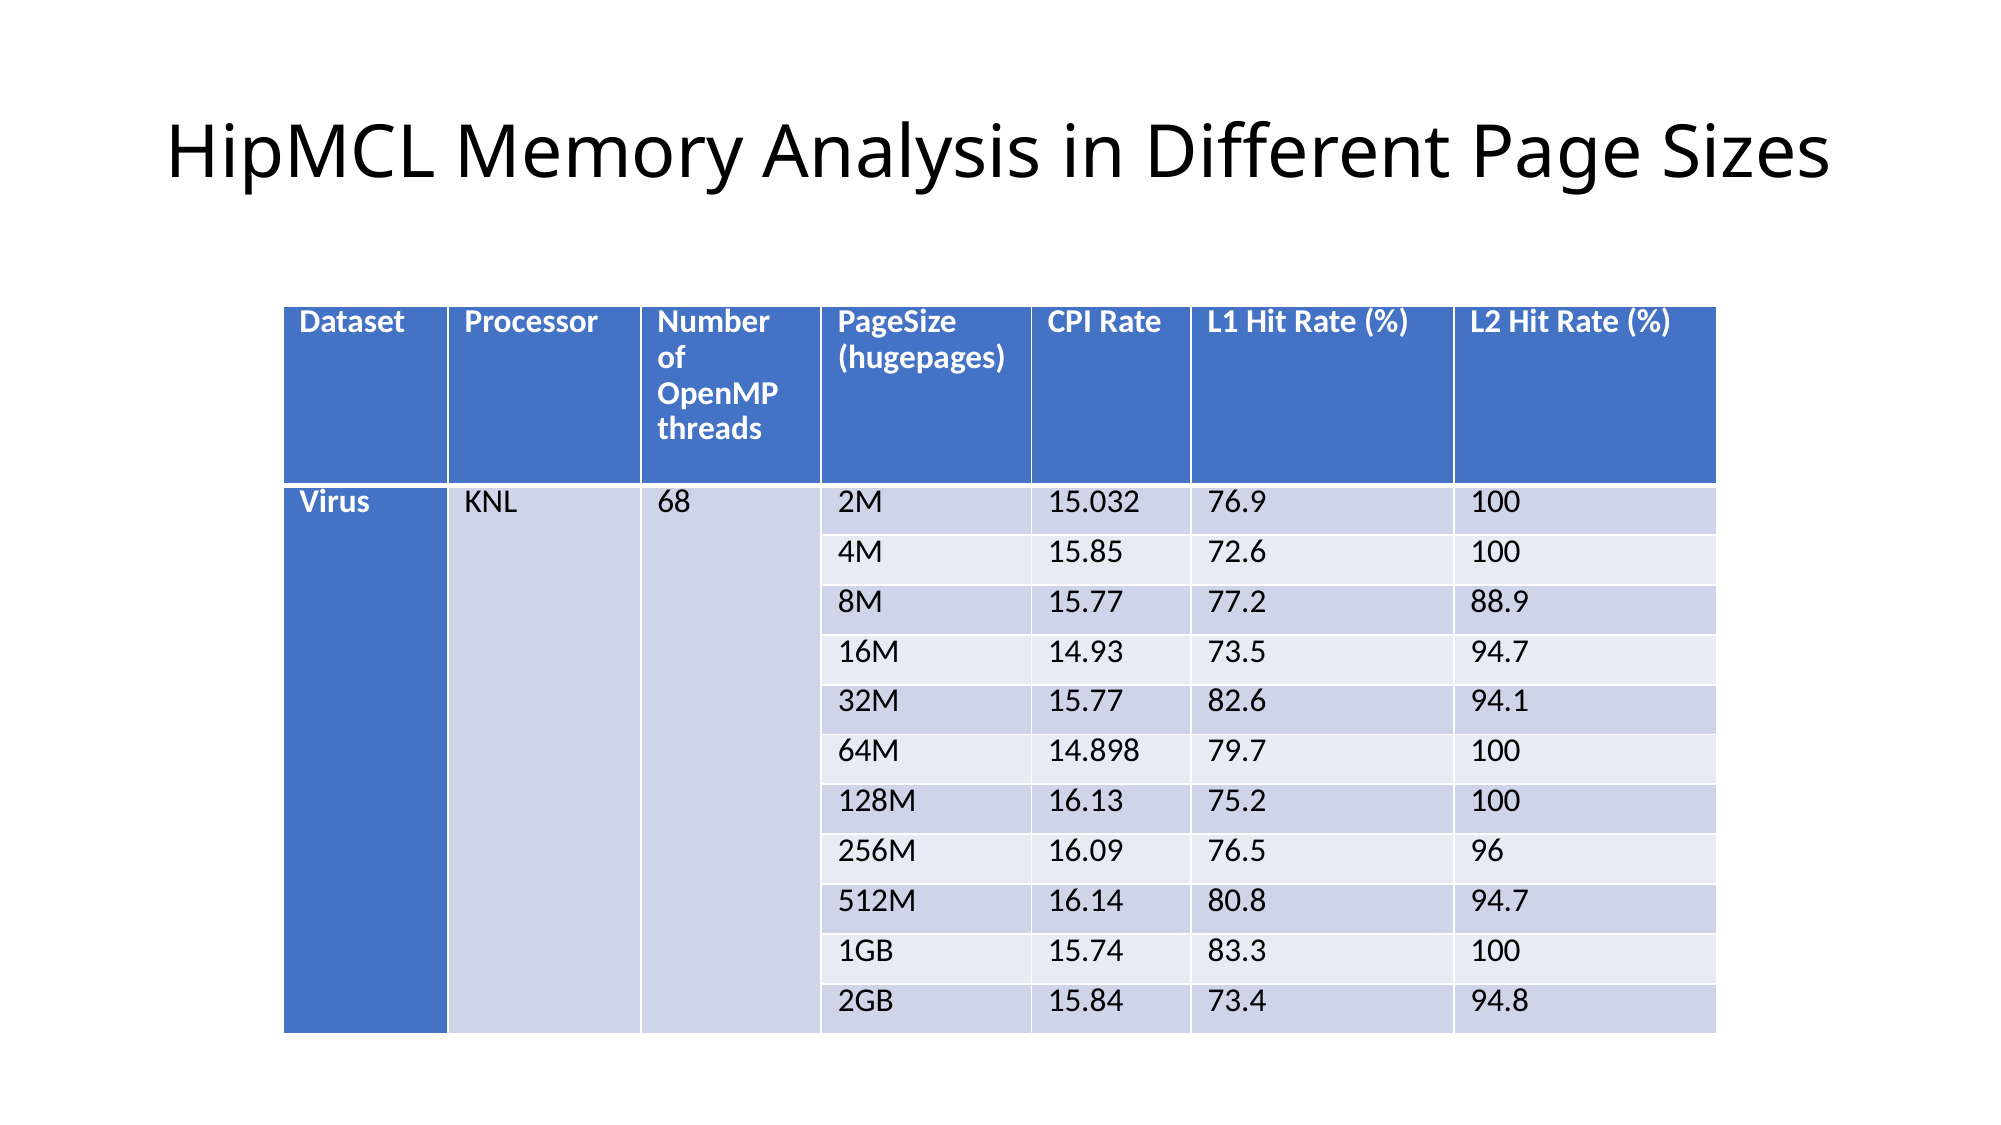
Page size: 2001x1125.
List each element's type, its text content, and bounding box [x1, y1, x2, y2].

table_cell 32M [822, 686, 1031, 734]
table_cell 83.3 [1192, 935, 1453, 983]
table_cell 76.9 [1192, 488, 1453, 534]
table_cell 77.2 [1192, 586, 1453, 634]
table_cell Virus [284, 488, 447, 1033]
table_cell 100 [1455, 785, 1716, 833]
table_cell 1GB [822, 935, 1031, 983]
table_cell 15.77 [1032, 686, 1190, 734]
table_cell 256M [822, 835, 1031, 883]
table_header PageSize (hugepages) [822, 307, 1031, 483]
table_cell 79.7 [1192, 735, 1453, 783]
table_cell 8M [822, 586, 1031, 634]
table_cell 68 [642, 488, 820, 1033]
table_cell 94.7 [1455, 885, 1716, 933]
table_cell 96 [1455, 835, 1716, 883]
table_cell 80.8 [1192, 885, 1453, 933]
table_header L1 Hit Rate (%) [1192, 307, 1453, 483]
table_cell 16M [822, 636, 1031, 684]
table_cell 16.13 [1032, 785, 1190, 833]
table_cell 88.9 [1455, 586, 1716, 634]
table_cell 15.84 [1032, 985, 1190, 1033]
table_cell 100 [1455, 735, 1716, 783]
table_cell 73.4 [1192, 985, 1453, 1033]
table_cell 16.09 [1032, 835, 1190, 883]
table_header CPI Rate [1032, 307, 1190, 483]
table_cell 100 [1455, 488, 1716, 534]
table_cell 76.5 [1192, 835, 1453, 883]
table_cell 94.8 [1455, 985, 1716, 1033]
table_cell KNL [449, 488, 640, 1033]
table_header Processor [449, 307, 640, 483]
table_cell 128M [822, 785, 1031, 833]
table_cell 2M [822, 488, 1031, 534]
table_cell 94.1 [1455, 686, 1716, 734]
table_cell 94.7 [1455, 636, 1716, 684]
table_cell 64M [822, 735, 1031, 783]
table_cell 15.77 [1032, 586, 1190, 634]
table_cell 100 [1455, 536, 1716, 584]
table_cell 73.5 [1192, 636, 1453, 684]
title HipMCL Memory Analysis in Different Page Sizes [137, 47, 1863, 201]
table_header Number of OpenMP threads [642, 307, 820, 483]
table_cell 100 [1455, 935, 1716, 983]
table_cell 2GB [822, 985, 1031, 1033]
table_header Dataset [284, 307, 447, 483]
table_cell 15.85 [1032, 536, 1190, 584]
table_header L2 Hit Rate (%) [1455, 307, 1716, 483]
table_cell 82.6 [1192, 686, 1453, 734]
table_cell 16.14 [1032, 885, 1190, 933]
table_cell 72.6 [1192, 536, 1453, 584]
table_cell 4M [822, 536, 1031, 584]
table_cell 14.93 [1032, 636, 1190, 684]
table_cell 15.74 [1032, 935, 1190, 983]
table_cell 512M [822, 885, 1031, 933]
table_cell 15.032 [1032, 488, 1190, 534]
table_cell 14.898 [1032, 735, 1190, 783]
table_cell 75.2 [1192, 785, 1453, 833]
